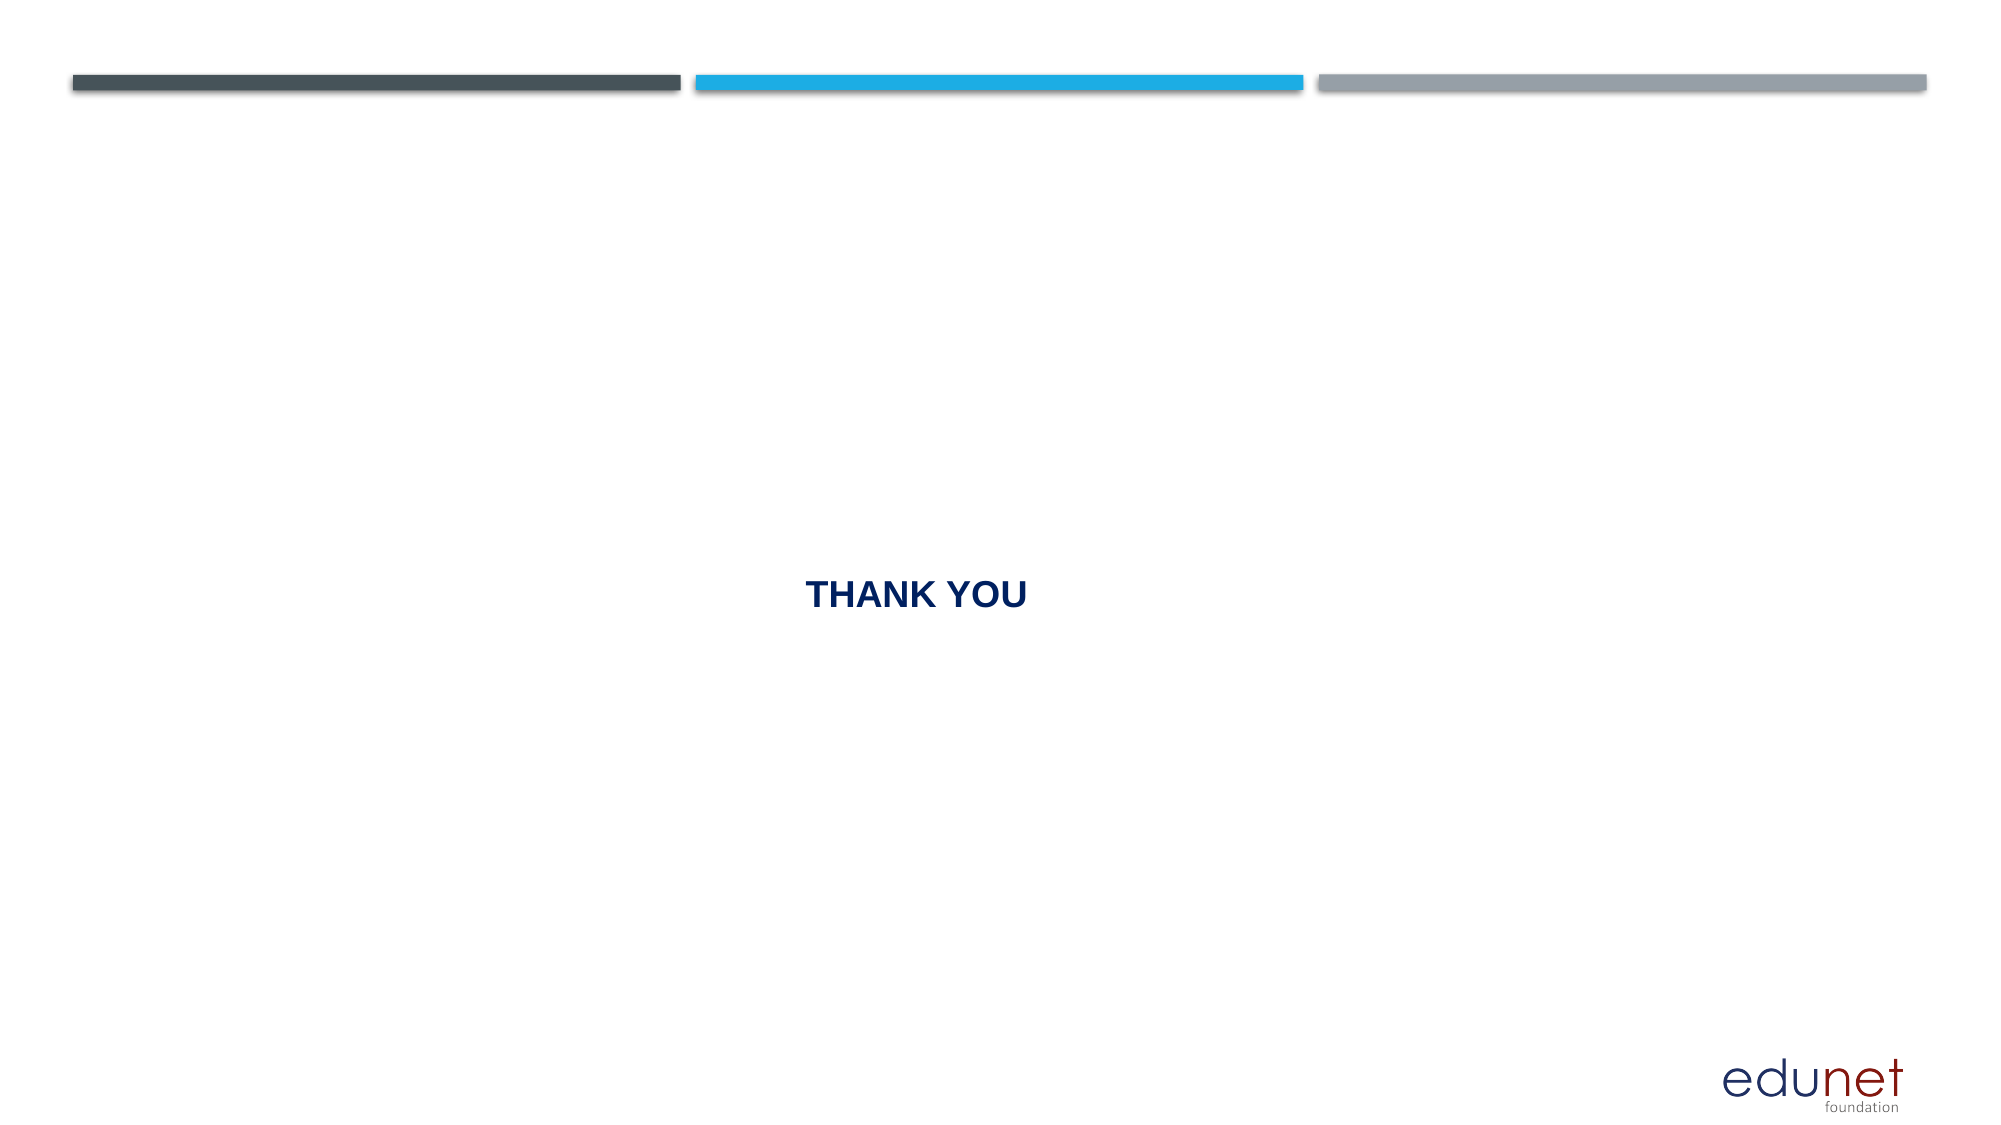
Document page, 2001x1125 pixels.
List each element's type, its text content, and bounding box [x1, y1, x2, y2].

text_box THANK YOU [790, 562, 1792, 623]
picture [1719, 1056, 1905, 1116]
